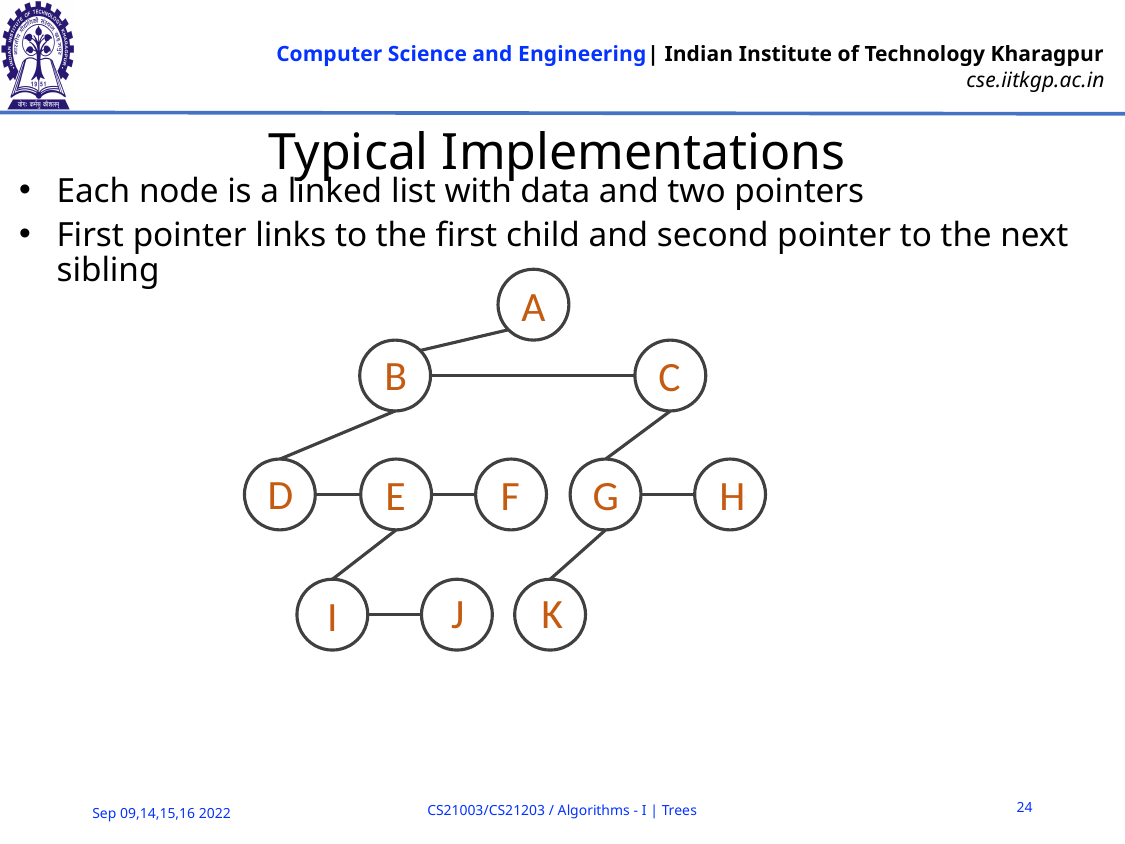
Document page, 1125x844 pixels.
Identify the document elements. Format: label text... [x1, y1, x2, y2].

text_box C [643, 342, 696, 408]
text_box [653, 408, 687, 412]
text_box Each node is a linked list with data and two pointers First pointer links to the first child and second pointer to the next sibling [4, 166, 1111, 313]
text_box [693, 469, 704, 520]
text_box [309, 472, 317, 517]
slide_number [77, 798, 274, 844]
text_box [761, 475, 767, 514]
text_box [569, 471, 577, 518]
text_box [295, 584, 312, 645]
text_box [634, 471, 642, 518]
text_box E [370, 461, 421, 527]
text_box [513, 587, 526, 642]
text_box [315, 647, 350, 652]
text_box A [506, 271, 561, 337]
text_box [243, 471, 252, 518]
text_box H [704, 461, 761, 527]
text_box F [485, 461, 535, 527]
text_box [496, 280, 506, 328]
text_box [579, 592, 587, 637]
text_box [261, 526, 299, 531]
text_box J [436, 579, 480, 645]
text_box I [312, 581, 353, 647]
text_box [561, 280, 570, 329]
slide_number 24 [992, 785, 1048, 831]
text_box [332, 529, 397, 580]
text_box [516, 337, 551, 342]
text_box B [369, 341, 423, 407]
text_box [633, 351, 643, 400]
text_box [480, 586, 494, 643]
text_box D [252, 460, 309, 526]
text_box [423, 352, 432, 399]
text_box [353, 584, 369, 645]
text_box [589, 527, 622, 531]
text_box [358, 350, 369, 401]
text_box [550, 529, 606, 580]
footer CS21003/CS21203 / Algorithms - I | Trees [185, 787, 940, 833]
text_box K [526, 579, 579, 644]
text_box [279, 410, 396, 460]
text_box [421, 467, 433, 522]
text_box [713, 527, 747, 531]
title Typical Implementations [35, 78, 1078, 221]
picture [1, 1, 74, 110]
text_box [535, 467, 548, 522]
text_box [379, 527, 413, 531]
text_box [420, 329, 509, 351]
text_box [528, 644, 572, 652]
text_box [605, 410, 671, 460]
text_box [359, 469, 370, 520]
text_box [696, 349, 707, 402]
text_box [420, 584, 478, 652]
text_box [376, 407, 414, 412]
text_box G [577, 461, 634, 527]
text_box [474, 468, 485, 520]
text_box [494, 527, 528, 531]
